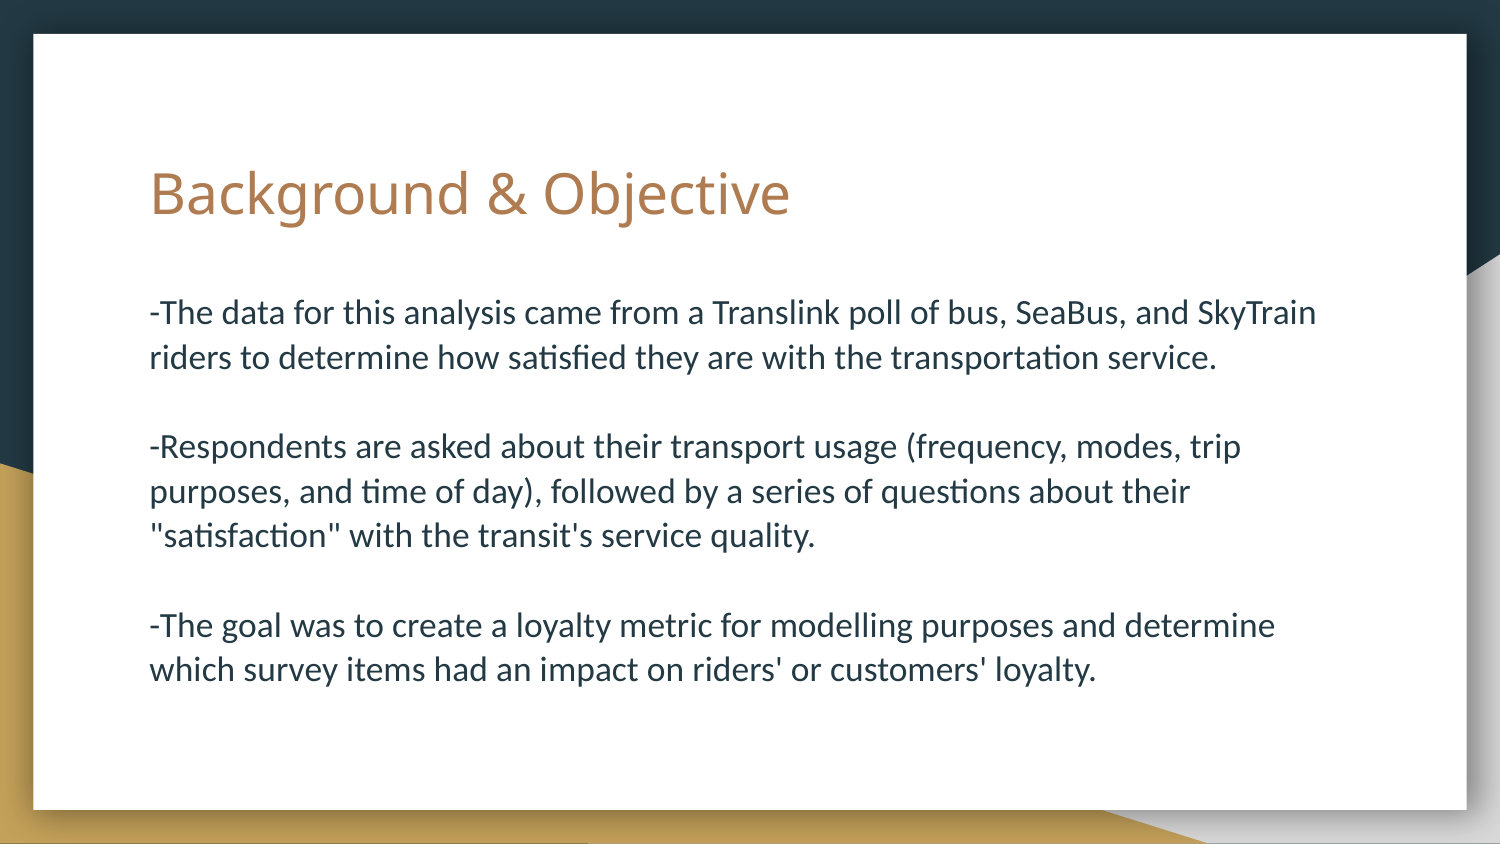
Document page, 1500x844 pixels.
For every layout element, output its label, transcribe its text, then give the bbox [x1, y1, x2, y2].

title Background & Objective [134, 138, 1366, 247]
list -The data for this analysis came from a Translink poll of bus, SeaBus, and SkyTrain riders to determine how satisfied they are with the transportation service. -Respondents are asked about their transport usage (frequency, modes, trip purposes, and time of day), followed by a series of questions about their "satisfaction" with the transit's service quality. -The goal was to create a loyalty metric for modelling purposes and determine which survey items had an impact on riders' or customers' loyalty. [134, 272, 1366, 729]
